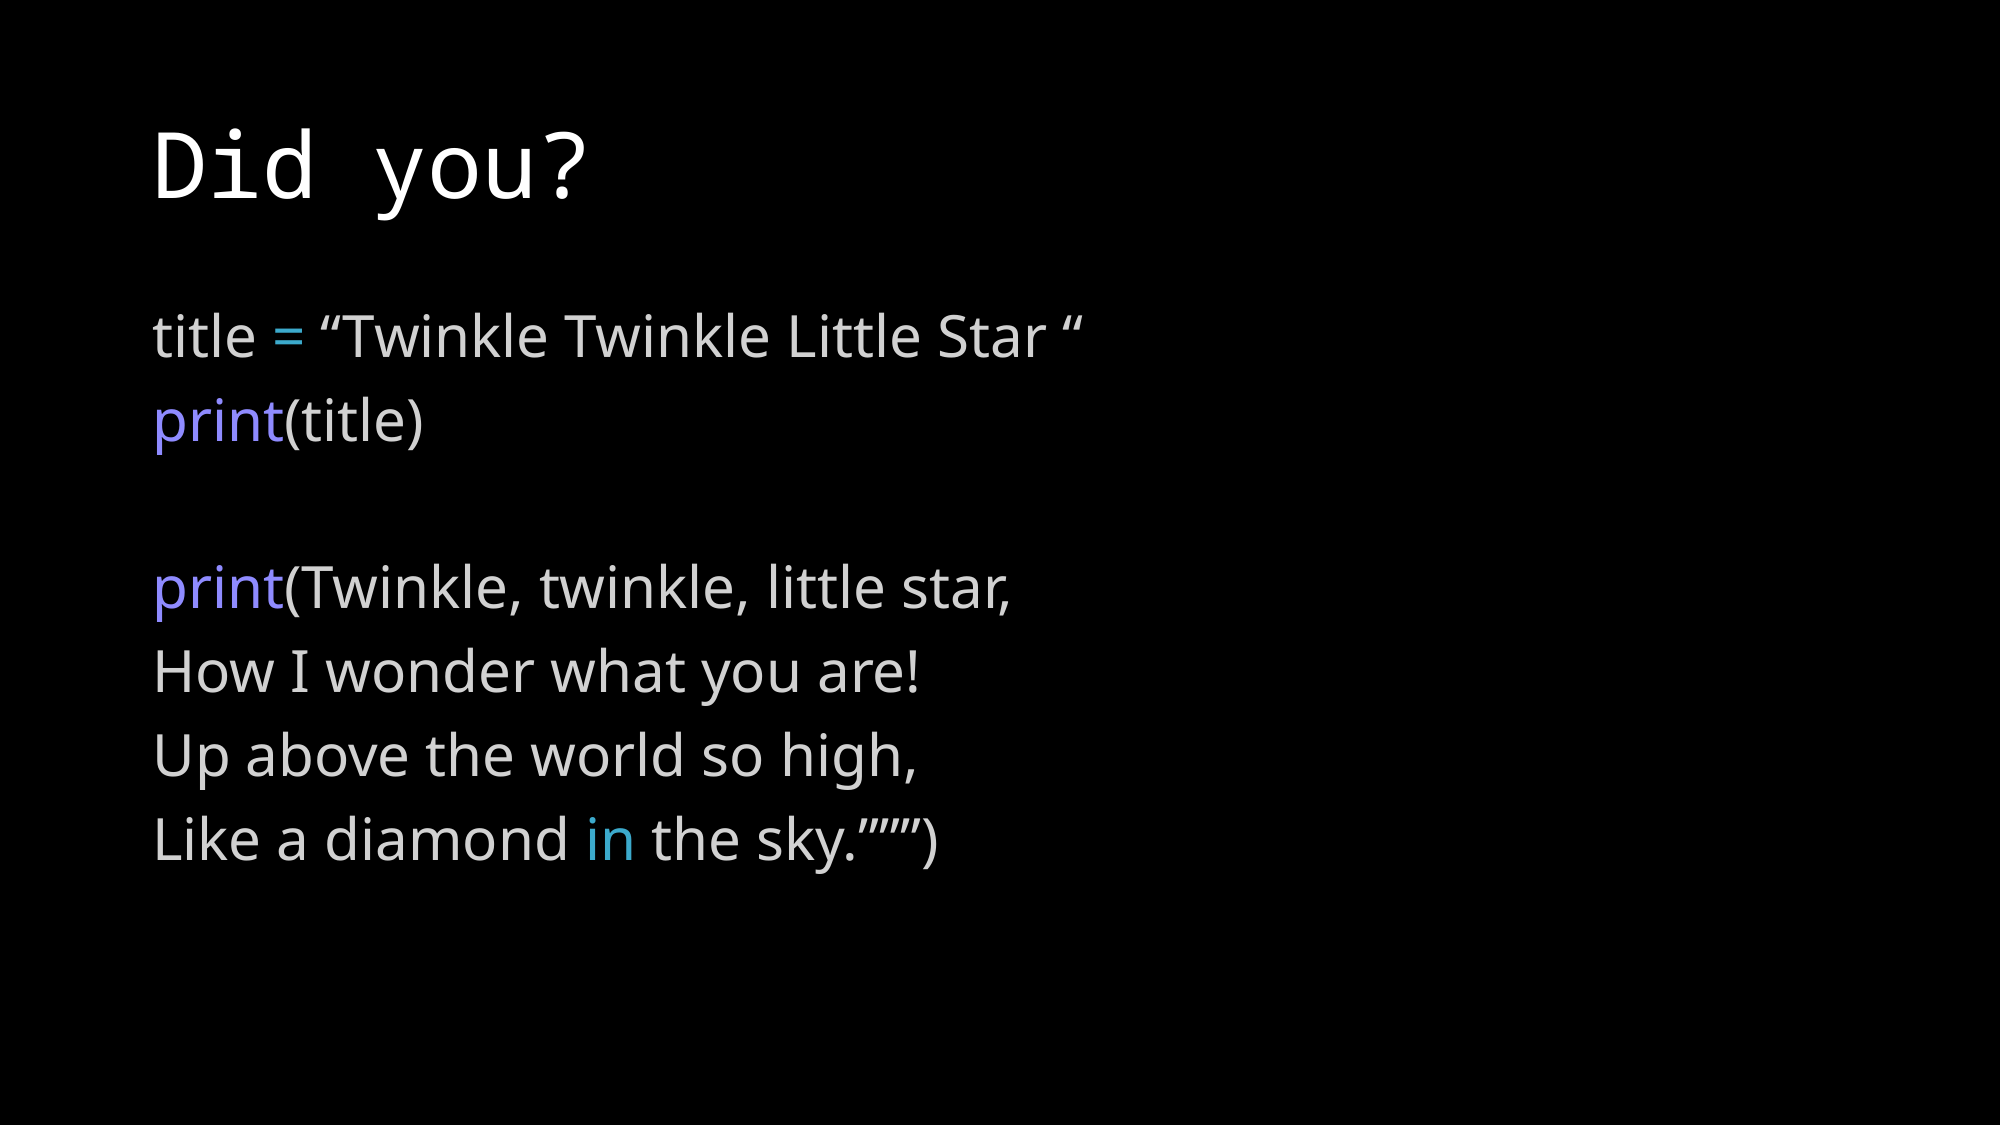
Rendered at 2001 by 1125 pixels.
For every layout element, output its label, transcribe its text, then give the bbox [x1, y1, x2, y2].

list title = “Twinkle Twinkle Little Star “ print(title) print(Twinkle, twinkle, little star, How I wonder what you are! Up above the world so high, Like a diamond in the sky.”””) [137, 299, 1863, 1014]
title Did you? [137, 59, 1863, 278]
